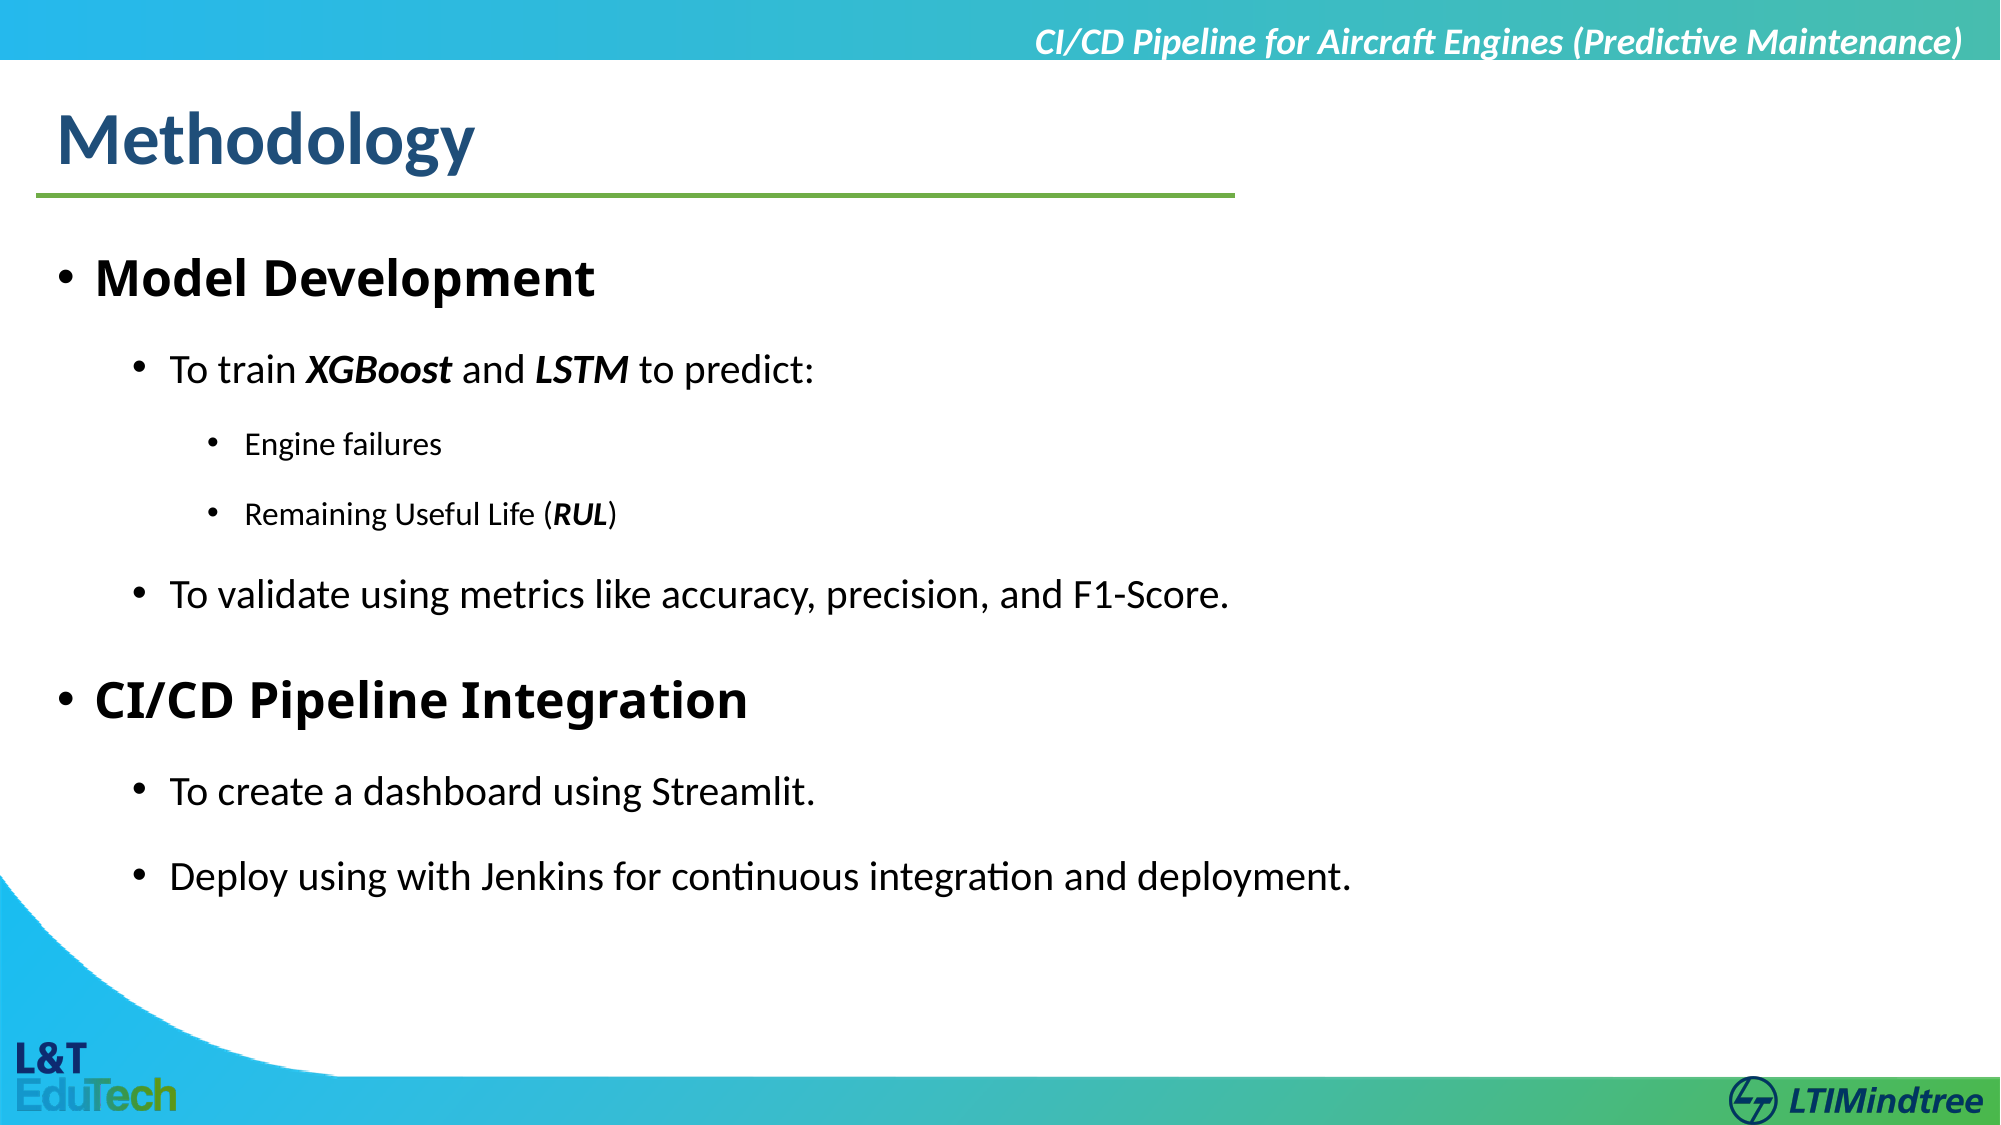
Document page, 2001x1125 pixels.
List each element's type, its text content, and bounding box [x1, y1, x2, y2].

text_box Methodology [41, 82, 1785, 188]
list Model Development To train XGBoost and LSTM to predict: Engine failures Remaining Useful Life (RUL) To validate using metrics like accuracy, precision, and F1-Score. CI/CD Pipeline Integration To create a dashboard using Streamlit. Deploy using with Jenkins for continuous integration and deployment. [41, 208, 1785, 1011]
text_box CI/CD Pipeline for Aircraft Engines (Predictive Maintenance) [999, 9, 2000, 69]
picture [0, 875, 2000, 1125]
